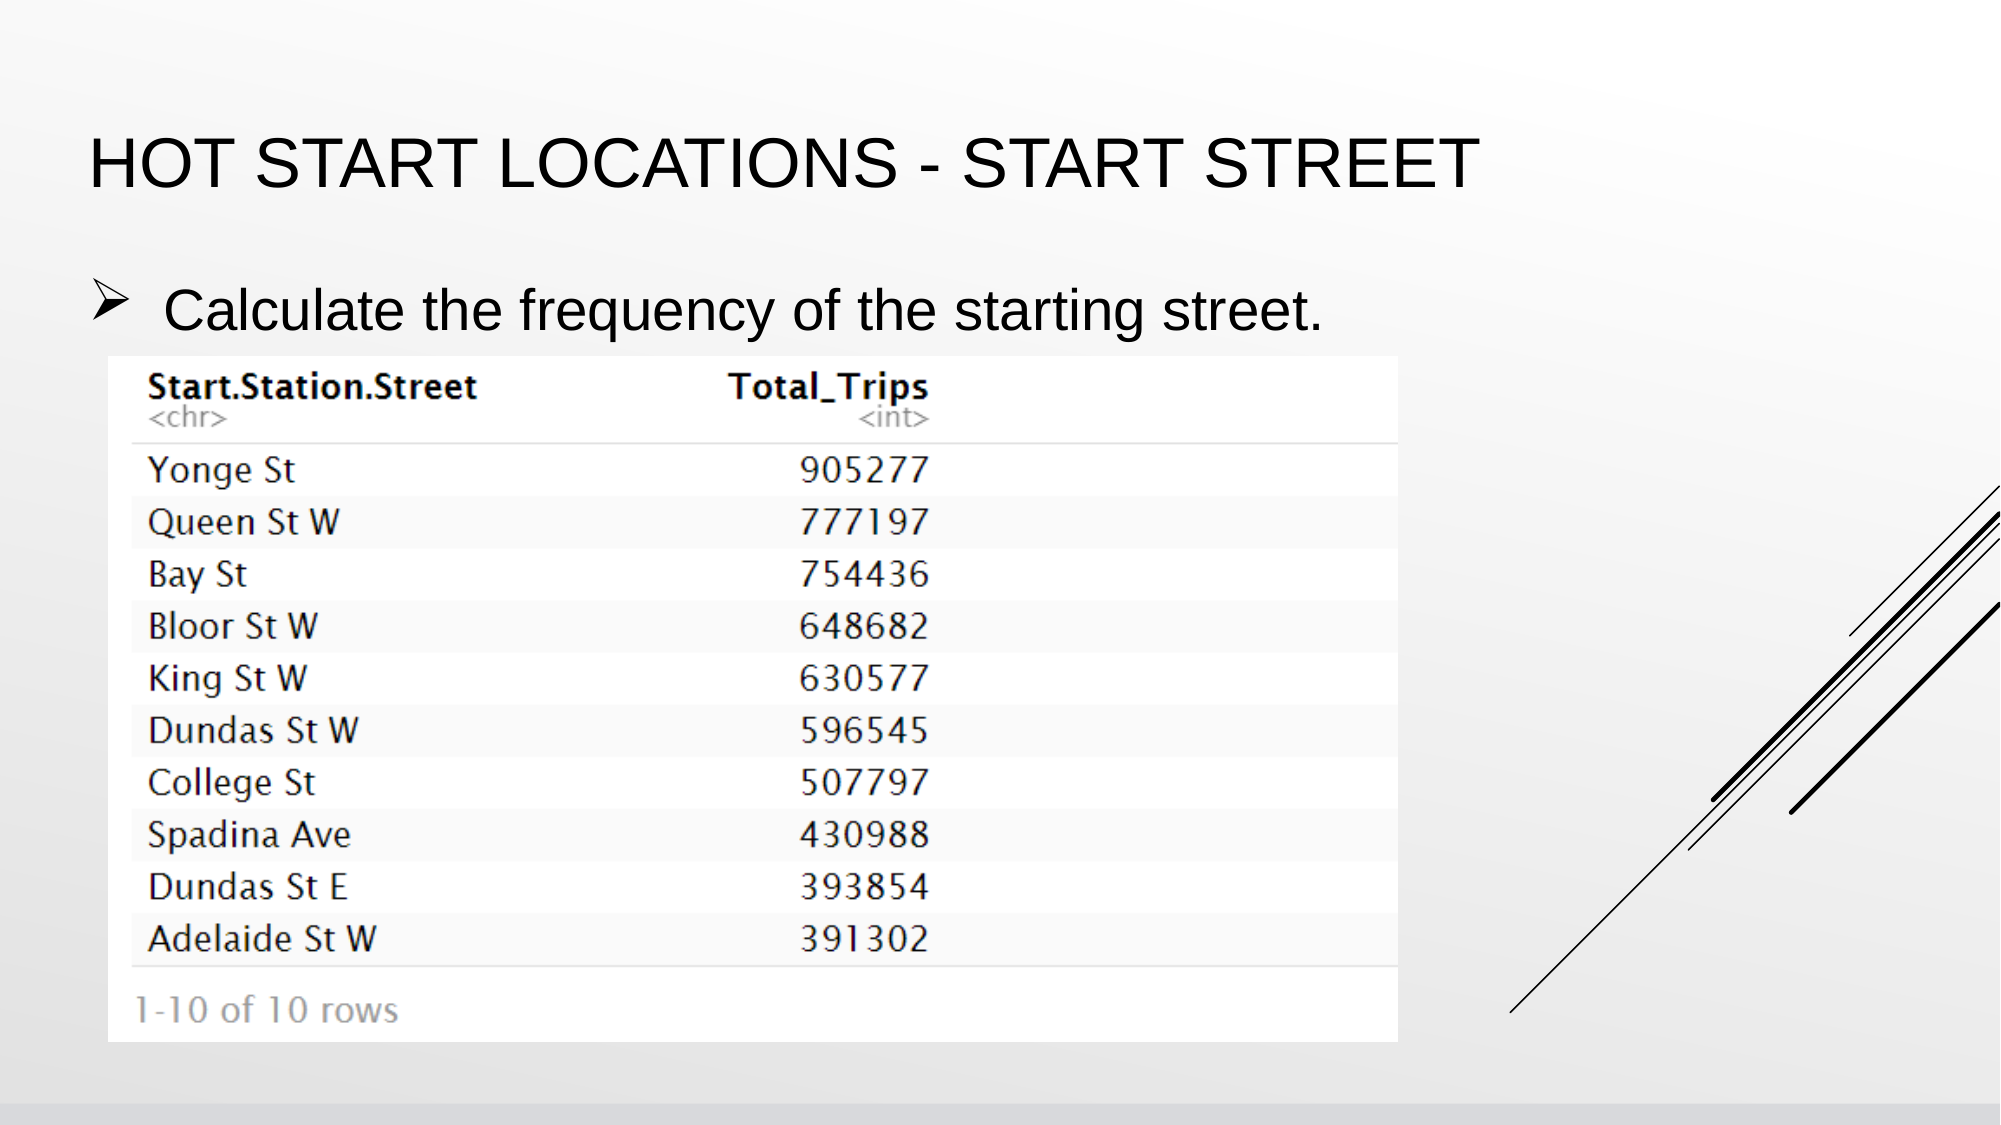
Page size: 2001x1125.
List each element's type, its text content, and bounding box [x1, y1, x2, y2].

list Calculate the frequency of the starting street. [68, 252, 1932, 1042]
title Hot Start Locations - start street [68, 97, 1932, 223]
picture [108, 356, 1398, 1042]
